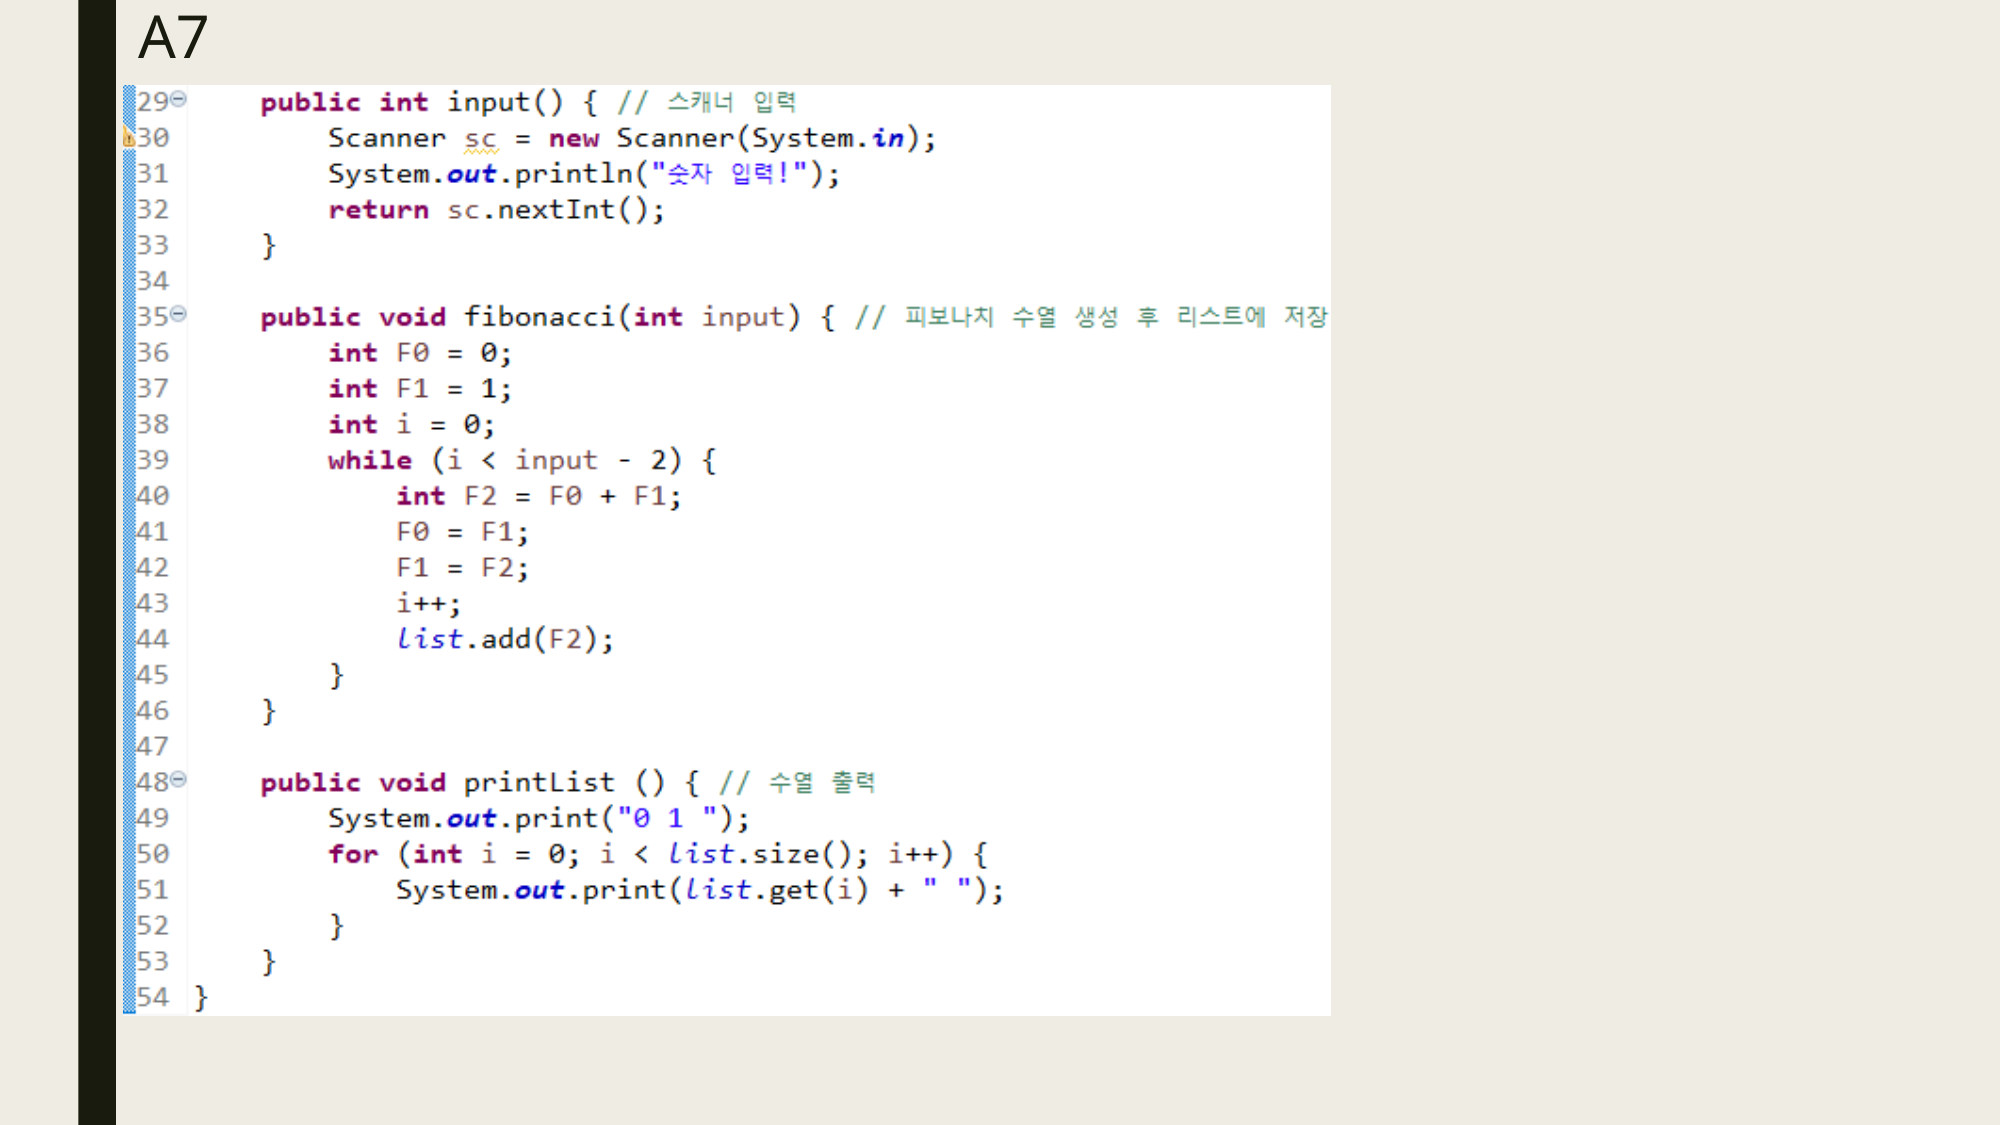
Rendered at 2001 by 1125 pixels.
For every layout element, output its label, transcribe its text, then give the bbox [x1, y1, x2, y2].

picture [123, 85, 1331, 1016]
title A7 [123, 0, 225, 85]
